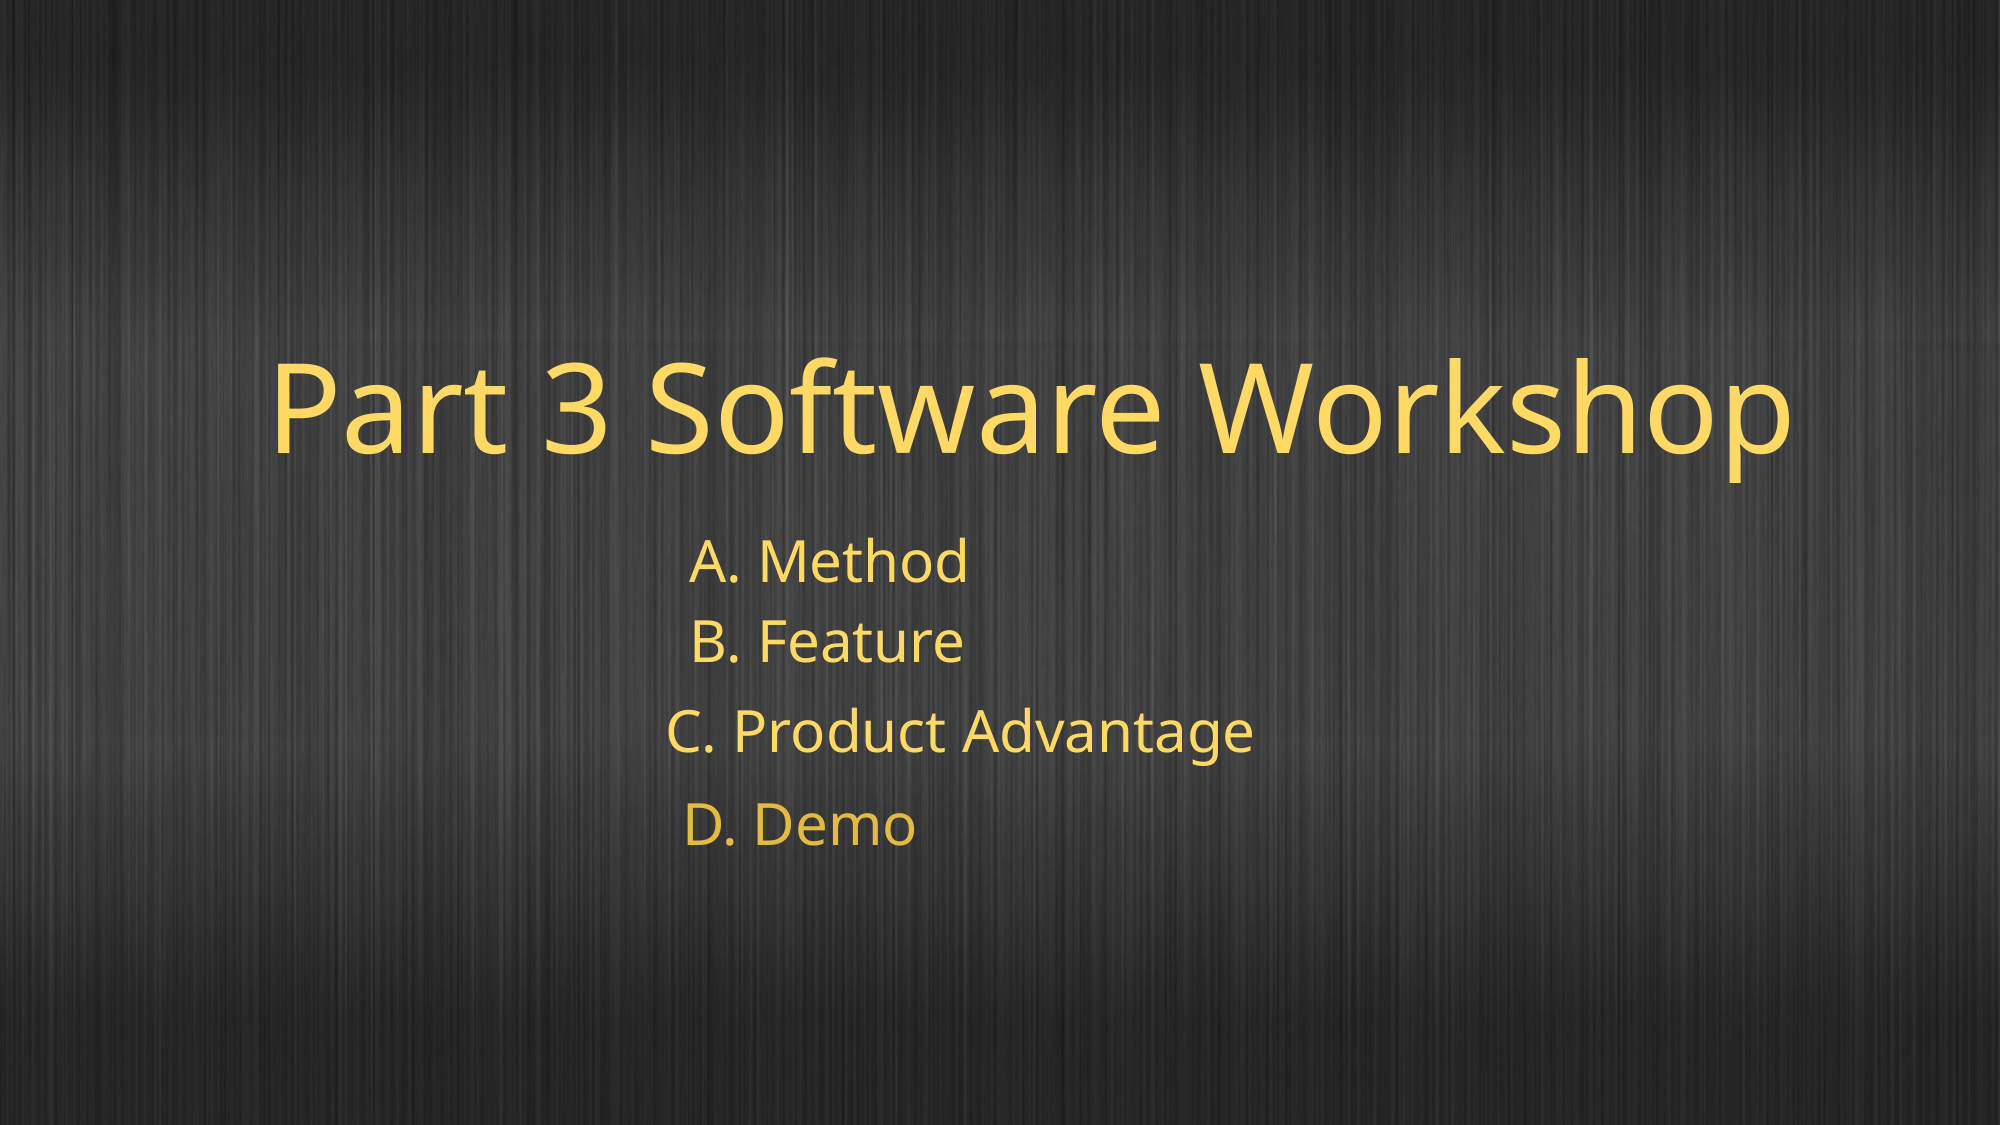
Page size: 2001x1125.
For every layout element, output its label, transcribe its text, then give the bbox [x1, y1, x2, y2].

text_box Part 3 Software Workshop [248, 321, 1847, 486]
text_box B. Feature [674, 605, 1277, 683]
picture [0, 0, 2000, 1125]
text_box A. Method [674, 516, 1326, 602]
text_box C. Product Advantage [650, 694, 1271, 773]
text_box D. Demo [667, 779, 933, 865]
